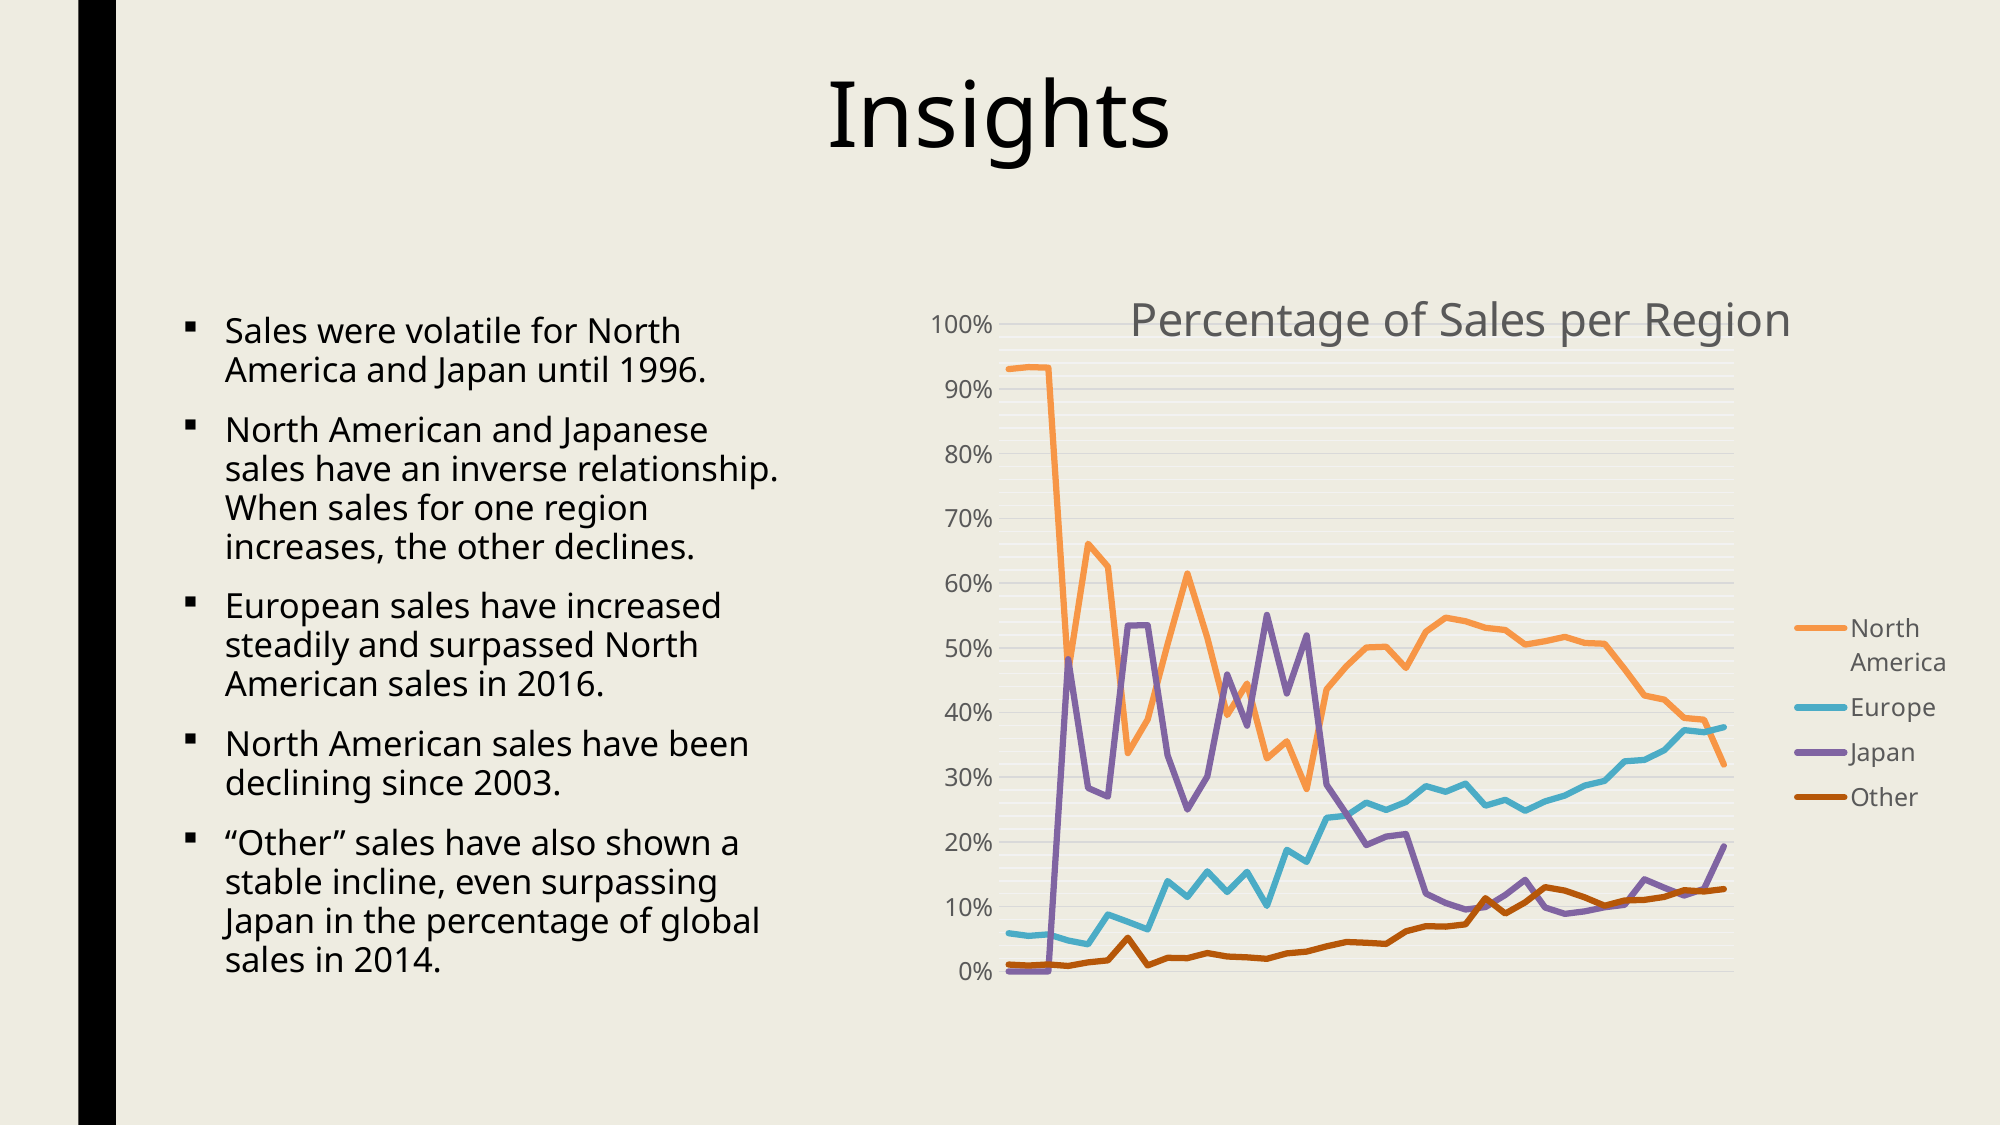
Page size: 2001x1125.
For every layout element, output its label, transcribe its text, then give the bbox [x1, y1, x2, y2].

title Insights [212, 61, 1788, 306]
chart [908, 274, 1975, 1050]
list Sales were volatile for North America and Japan until 1996. North American and Japanese sales have an inverse relationship. When sales for one region increases, the other declines. European sales have increased steadily and surpassed North American sales in 2016. North American sales have been declining since 2003. “Other” sales have also shown a stable incline, even surpassing Japan in the percentage of global sales in 2014. [167, 305, 801, 1019]
